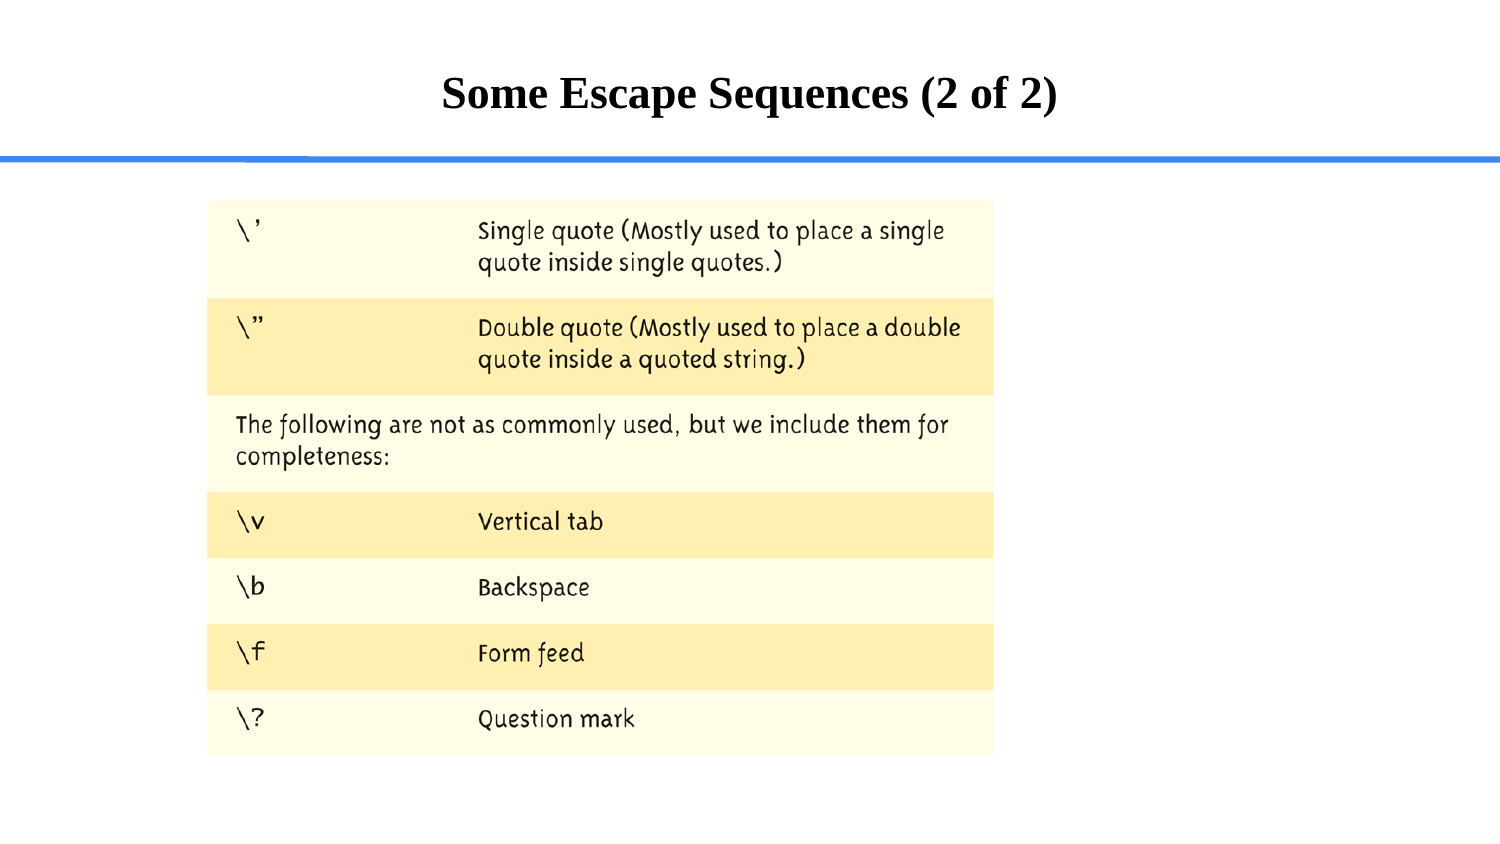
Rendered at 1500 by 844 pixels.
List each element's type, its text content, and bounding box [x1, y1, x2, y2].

picture [187, 187, 1013, 769]
title Some Escape Sequences (2 of 2) [51, 54, 1449, 126]
